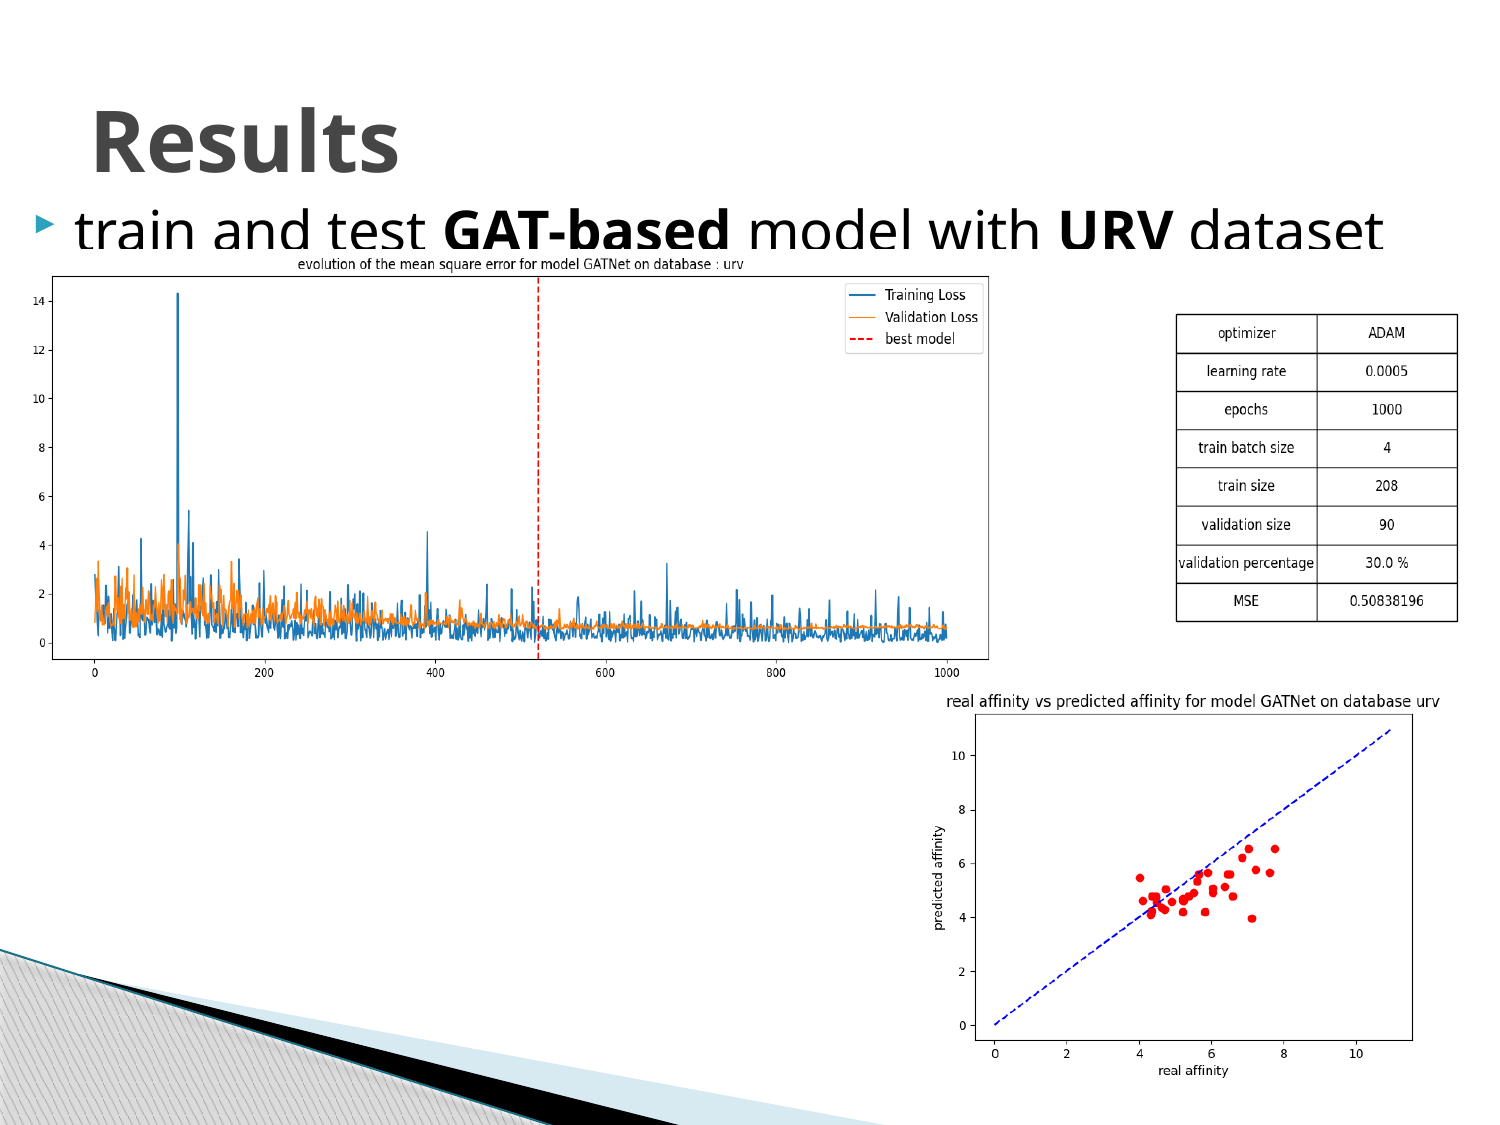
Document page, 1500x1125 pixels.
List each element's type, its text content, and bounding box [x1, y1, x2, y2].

title Results [75, 45, 1425, 187]
list train and test GAT-based model with URV dataset [0, 187, 1500, 1088]
picture [24, 249, 1465, 1086]
